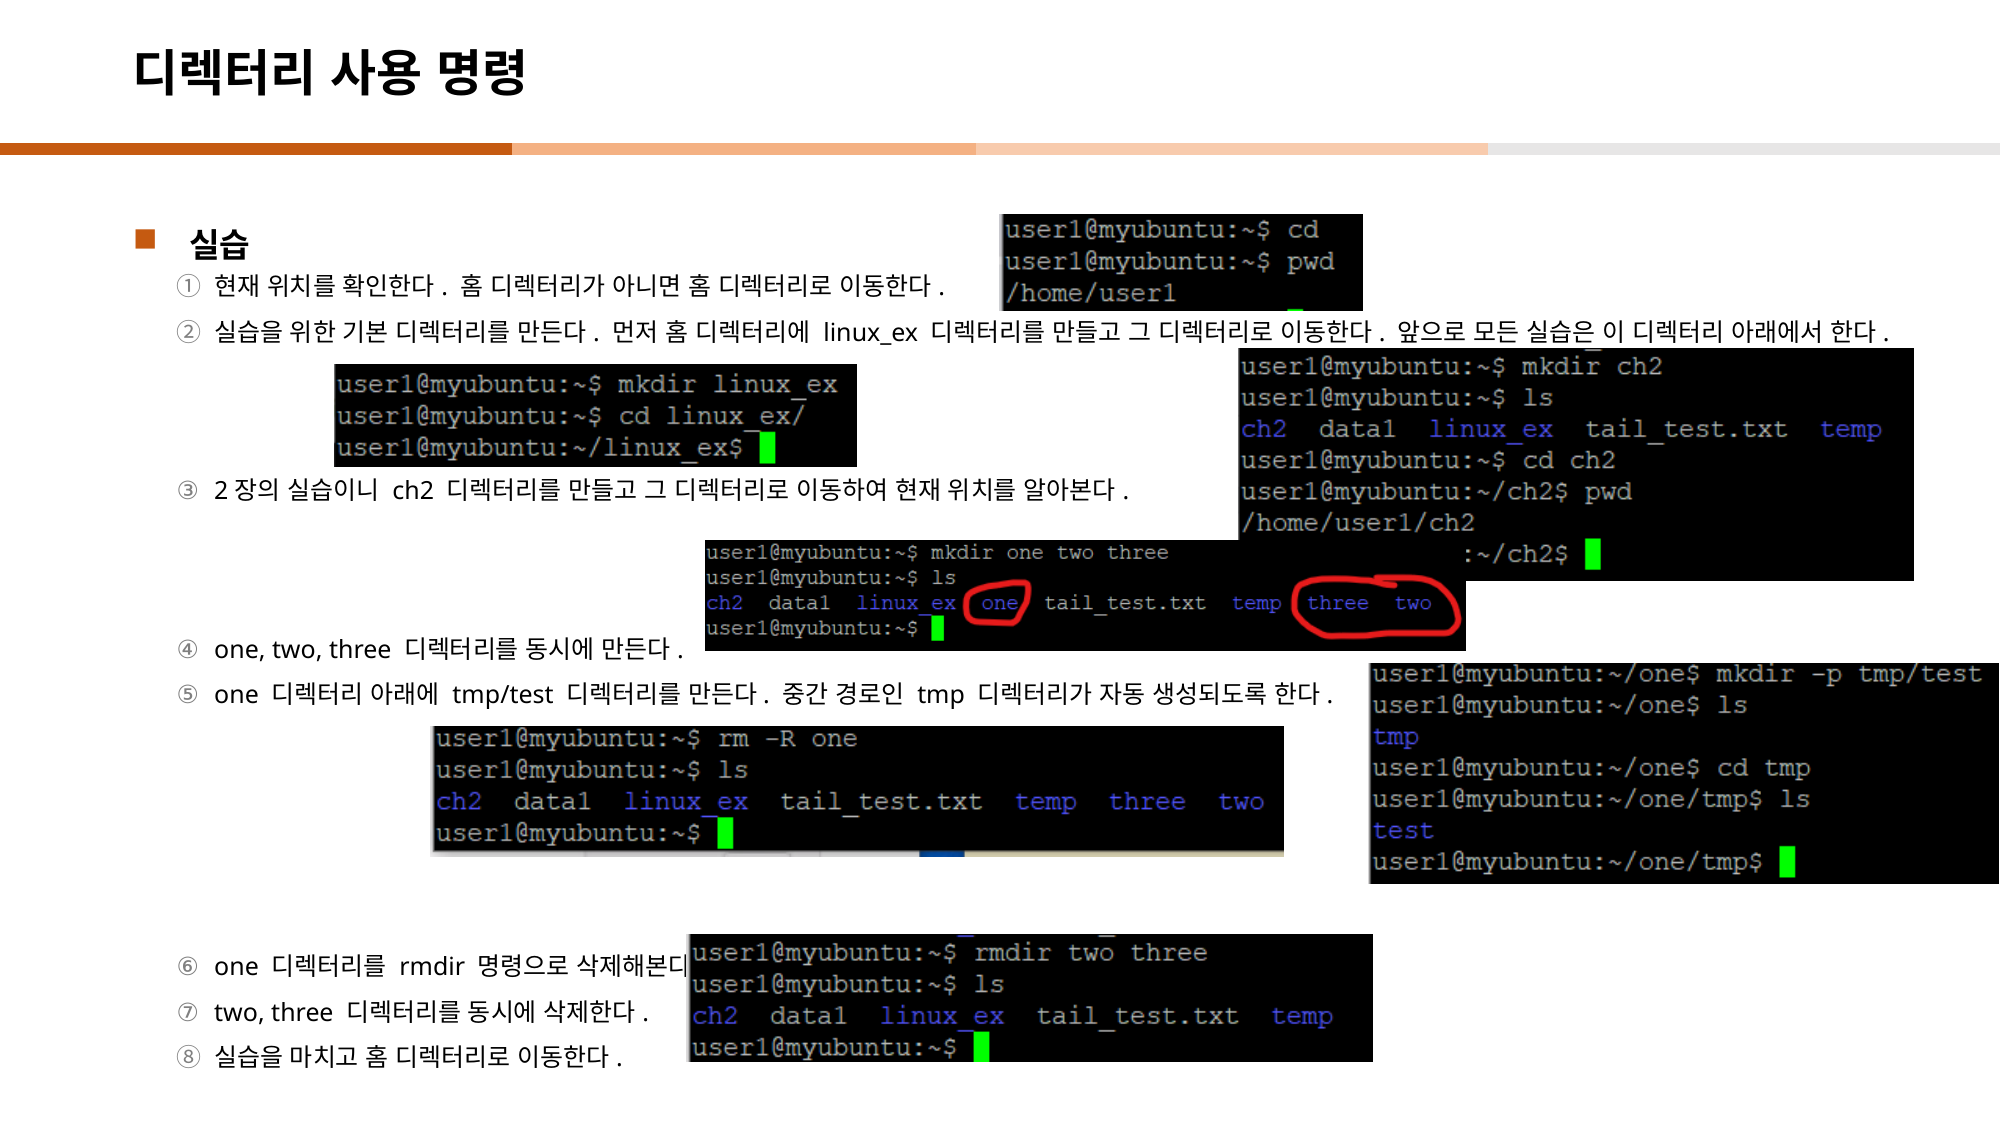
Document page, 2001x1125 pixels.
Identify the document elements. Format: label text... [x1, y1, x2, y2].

picture [686, 934, 1373, 1062]
picture [1368, 663, 1999, 885]
list 실습 현재 위치를 확인한다. 홈 디렉터리가 아니면 홈 디렉터리로 이동한다. 실습을 위한 기본 디렉터리를 만든다. 먼저 홈 디렉터리에 linux_ex 디렉터리를 만들고 그 디렉터리로 이동한다. 앞으로 모든 실습은 이 디렉터리 아래에서 한다. 2장의 실습이니 ch2 디렉터리를 만들고 그 디렉터리로 이동하여 현재 위치를 알아본다. one, two, three 디렉터리를 동시에 만든다. one 디렉터리 아래에 tmp/test 디렉터리를 만든다. 중간 경로인 tmp 디렉터리가 자동 생성되도록 한다. one 디렉터리를 rmdir 명령으로 삭제해본다. 삭제되는가? two, three 디렉터리를 동시에 삭제한다. 실습을 마치고 홈 디렉터리로 이동한다. [117, 196, 1914, 1083]
picture [430, 726, 1284, 857]
picture [705, 348, 1914, 651]
picture [999, 214, 1363, 311]
picture [334, 364, 857, 467]
title 디렉터리 사용 명령 [117, 30, 1772, 121]
